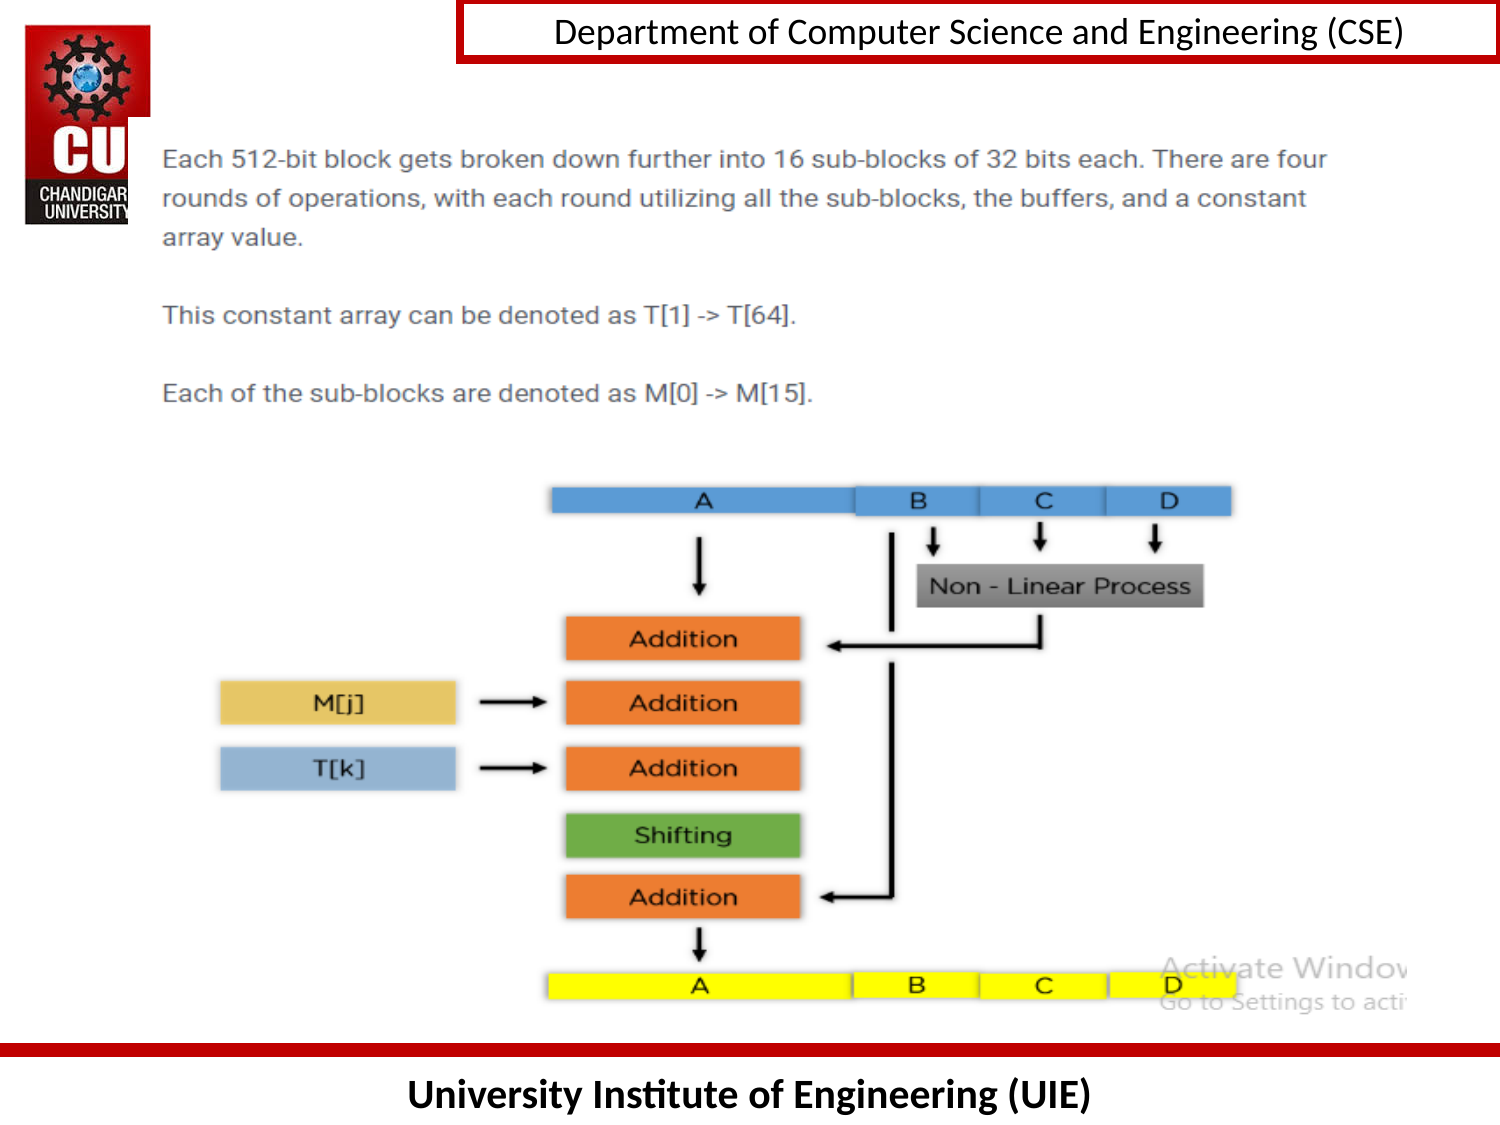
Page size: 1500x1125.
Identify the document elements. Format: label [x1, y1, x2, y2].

list [128, 116, 1407, 1026]
picture [24, 24, 151, 225]
